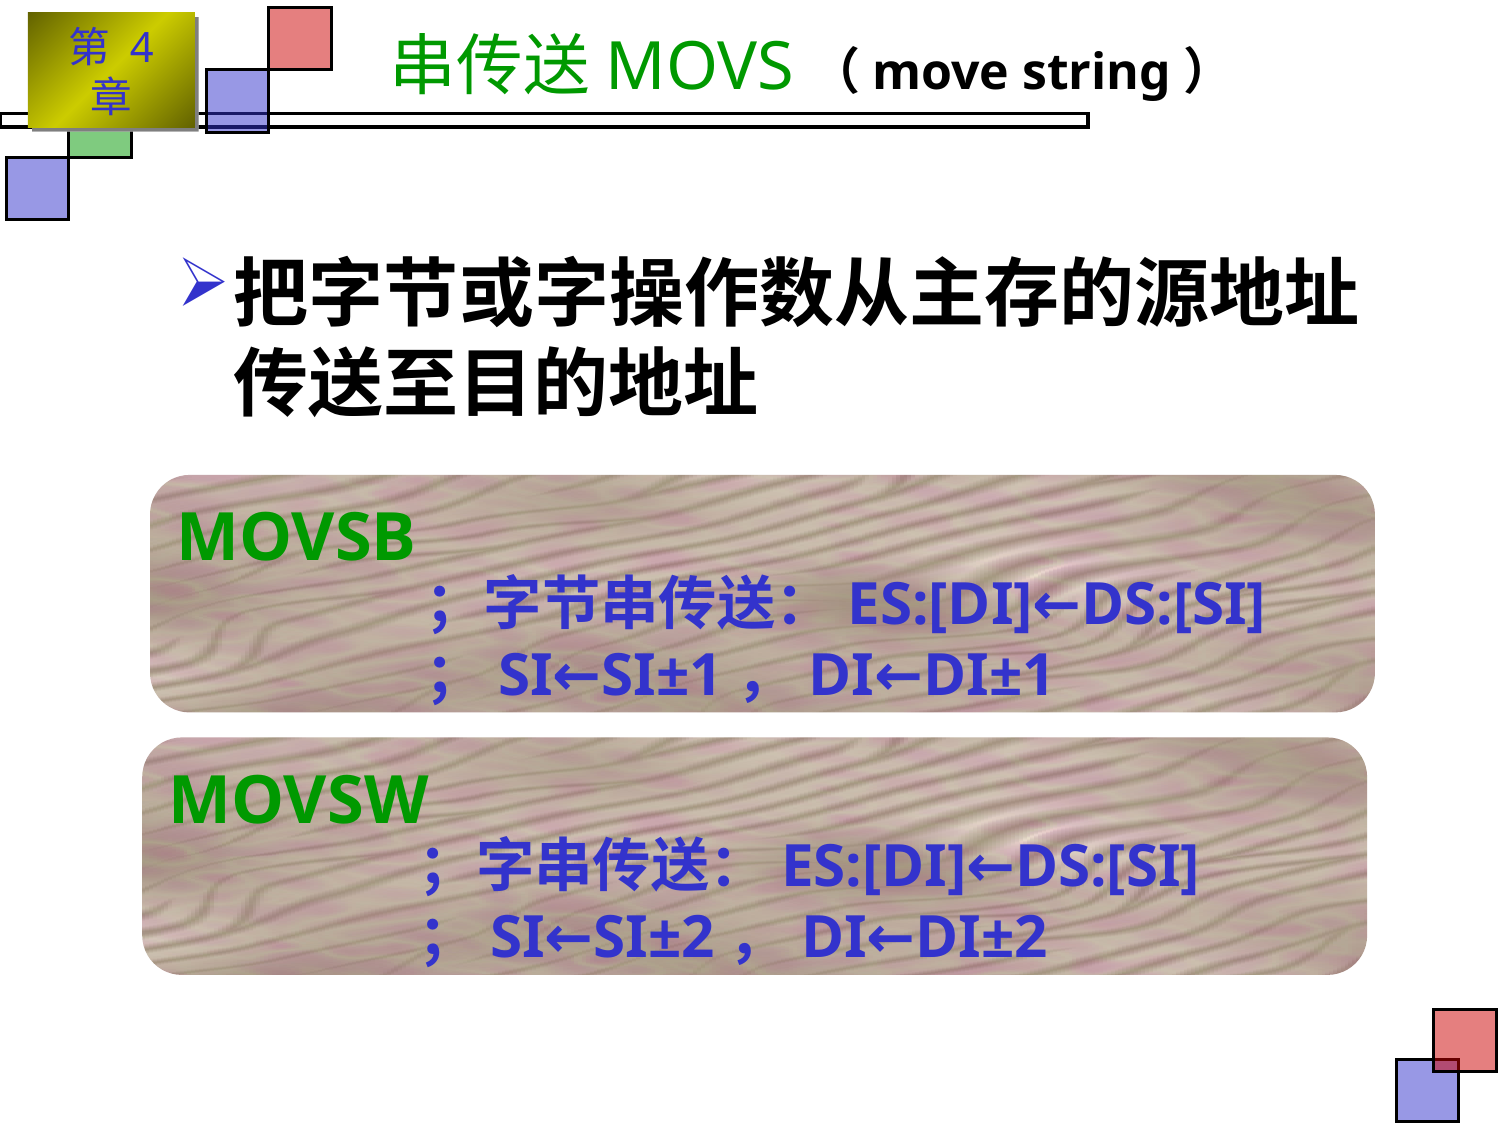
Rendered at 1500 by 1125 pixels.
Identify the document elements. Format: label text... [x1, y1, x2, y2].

text_box MOVSW ；字串传送：ES:[DI]←DS:[SI] ；SI←SI±2，DI←DI±2 [142, 737, 1368, 975]
text_box MOVSB ；字节串传送：ES:[DI]←DS:[SI] ；SI←SI±1，DI←DI±1 [150, 474, 1375, 713]
list 把字节或字操作数从主存的源地址传送至目的地址 [162, 237, 1375, 450]
title 串传送MOVS（move string） [317, 12, 1306, 114]
